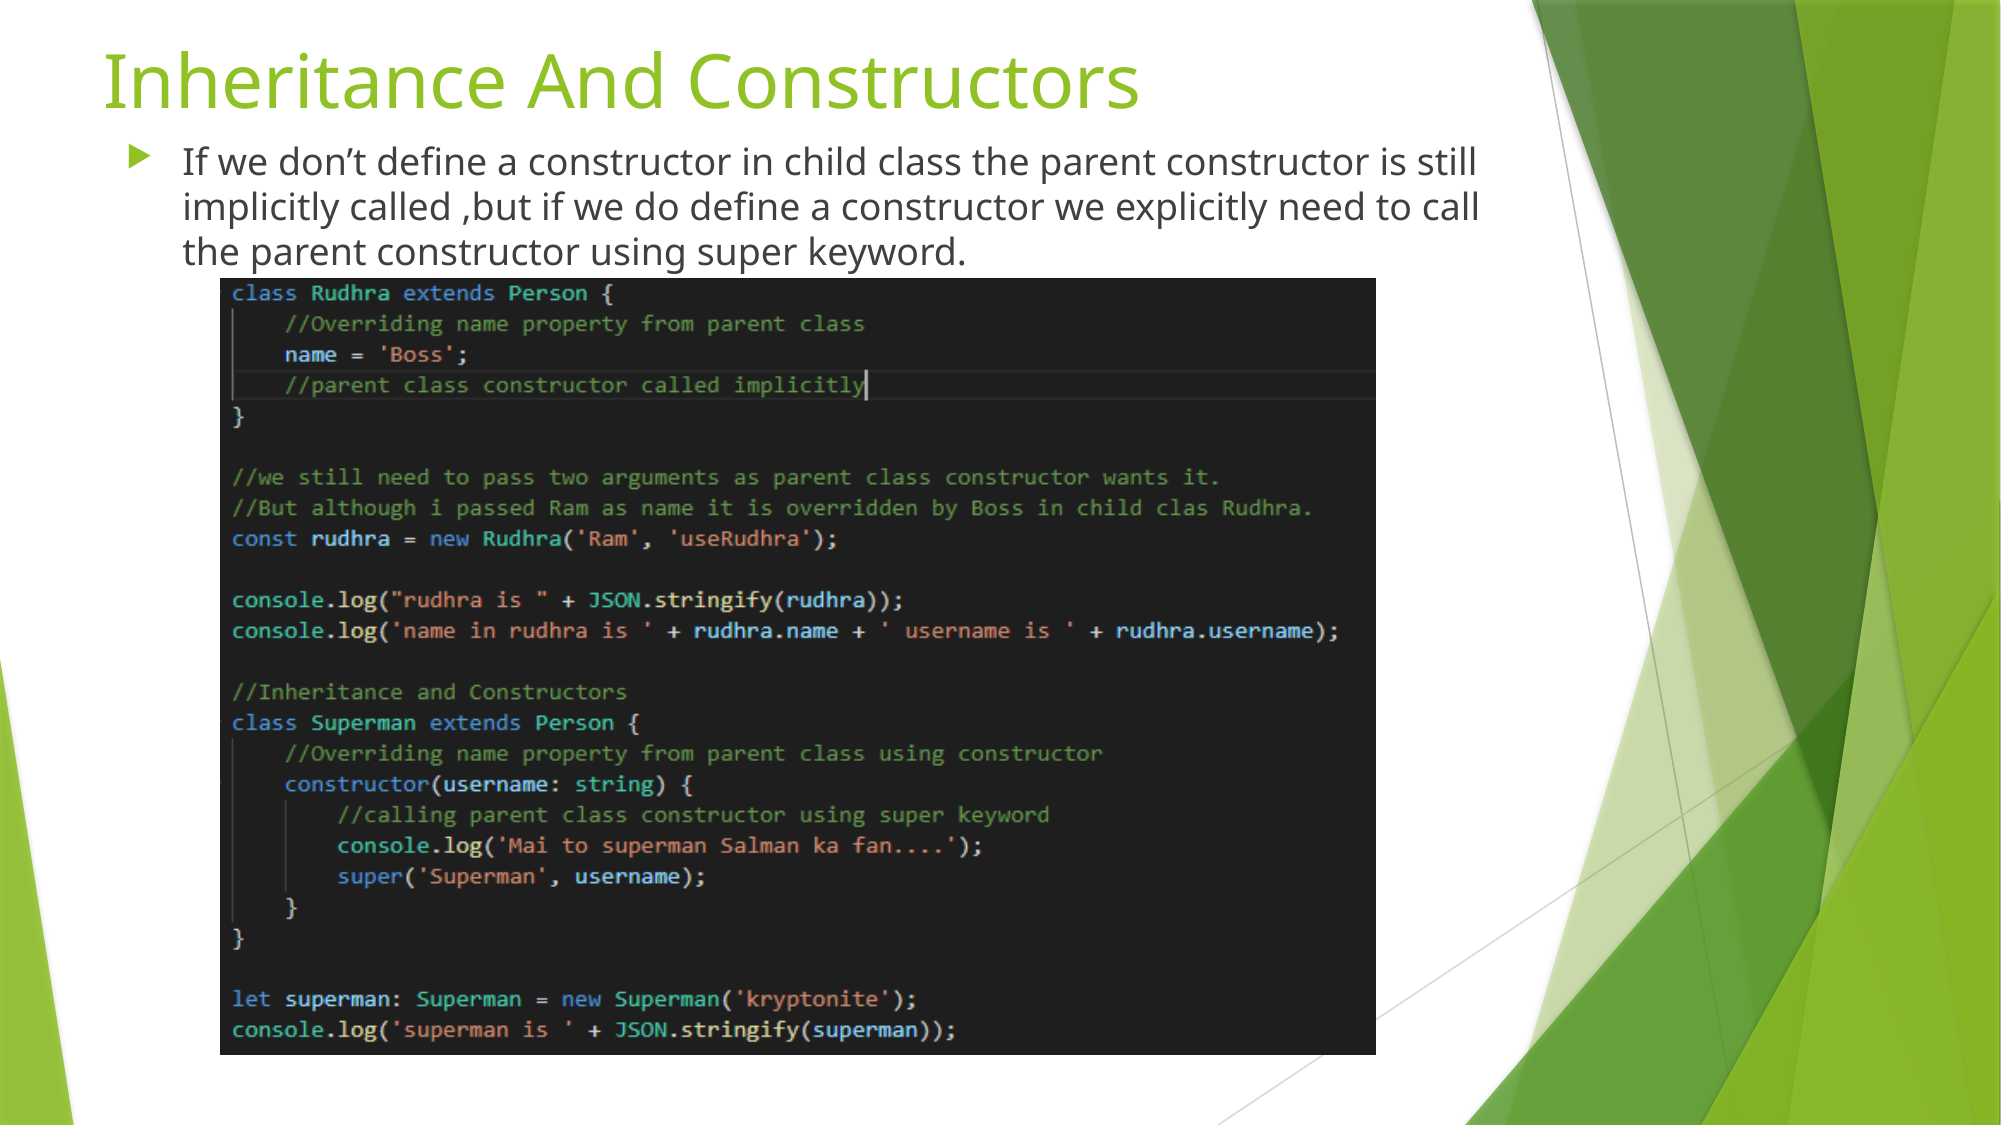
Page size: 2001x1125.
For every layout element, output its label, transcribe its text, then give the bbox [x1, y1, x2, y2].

picture [220, 277, 1377, 1055]
title Inheritance And Constructors [88, 25, 1499, 131]
list If we don’t define a constructor in child class the parent constructor is still implicitly called ,but if we do define a constructor we explicitly need to call the parent constructor using super keyword. [111, 130, 1522, 991]
